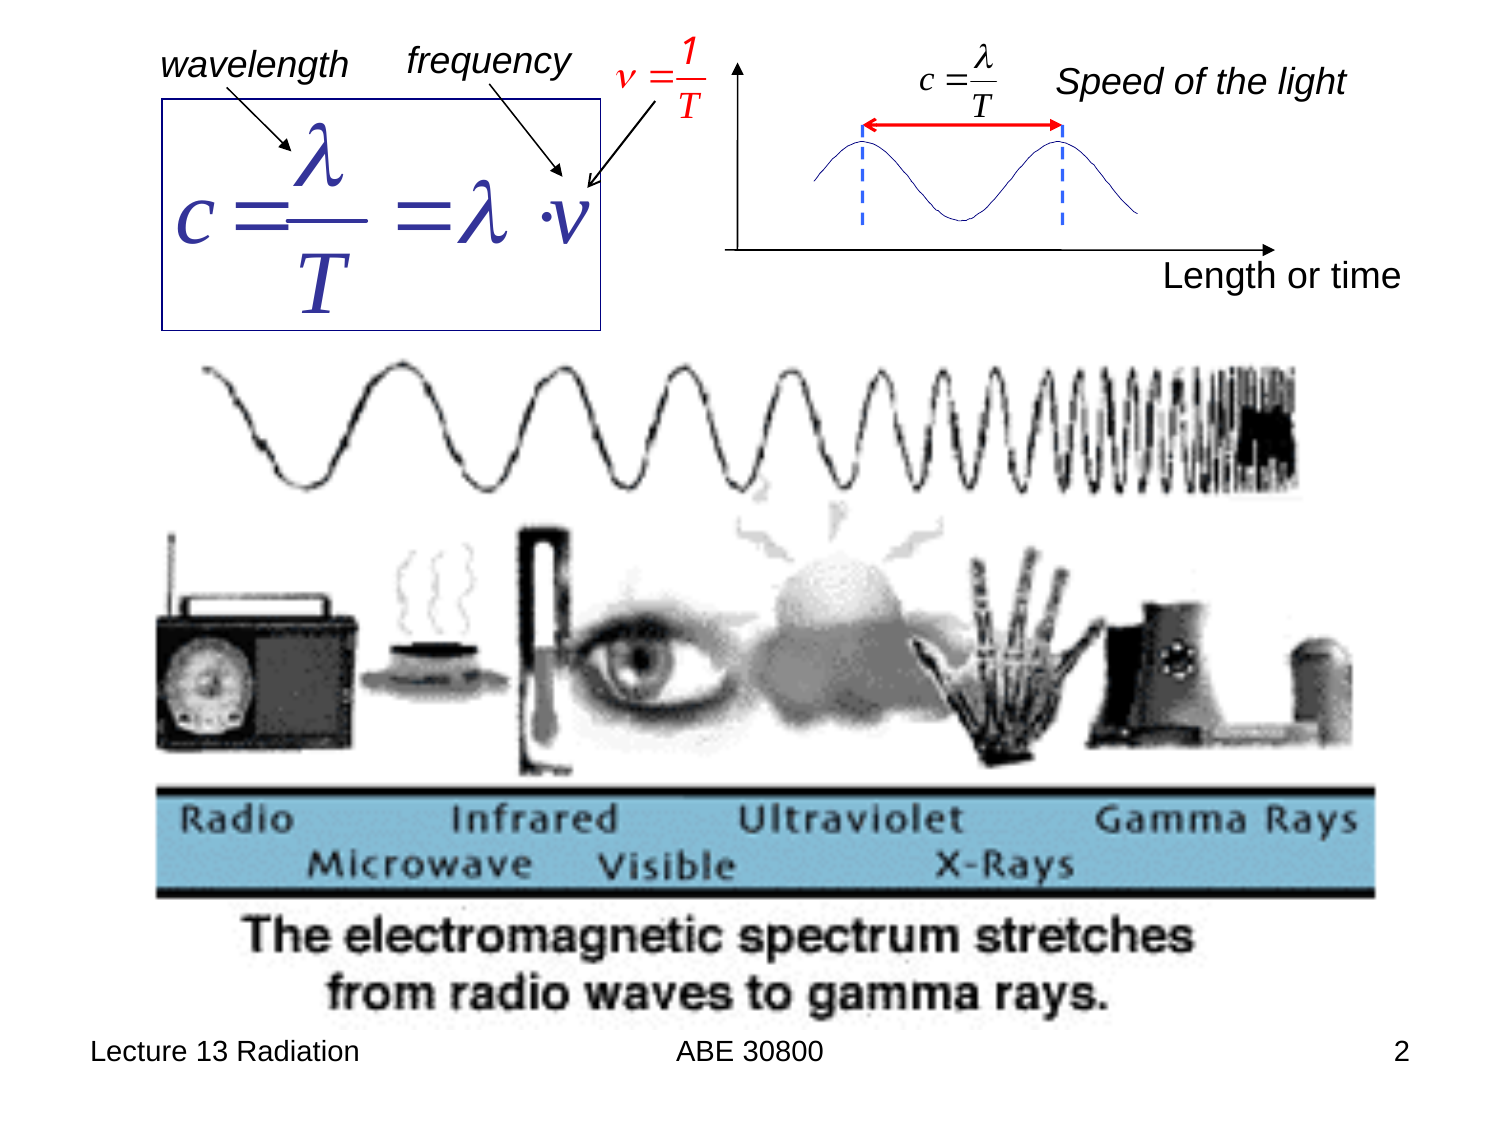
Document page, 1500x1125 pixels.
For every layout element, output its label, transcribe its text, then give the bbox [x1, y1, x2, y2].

text_box Length or time [1204, 243, 1417, 304]
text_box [799, 49, 1201, 313]
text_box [226, 87, 292, 152]
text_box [162, 99, 601, 331]
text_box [914, 34, 1011, 126]
footer ABE 30800 [512, 1039, 988, 1103]
text_box wavelength [145, 33, 365, 93]
slide_number Lecture 13 Radiation [75, 1024, 425, 1103]
text_box frequency [391, 28, 586, 89]
picture [149, 349, 1388, 1031]
slide_number 2 [1074, 1024, 1425, 1103]
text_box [611, 27, 713, 126]
text_box Speed of the light [1201, 49, 1362, 110]
text_box [731, 62, 744, 249]
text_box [587, 100, 656, 189]
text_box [488, 83, 563, 177]
